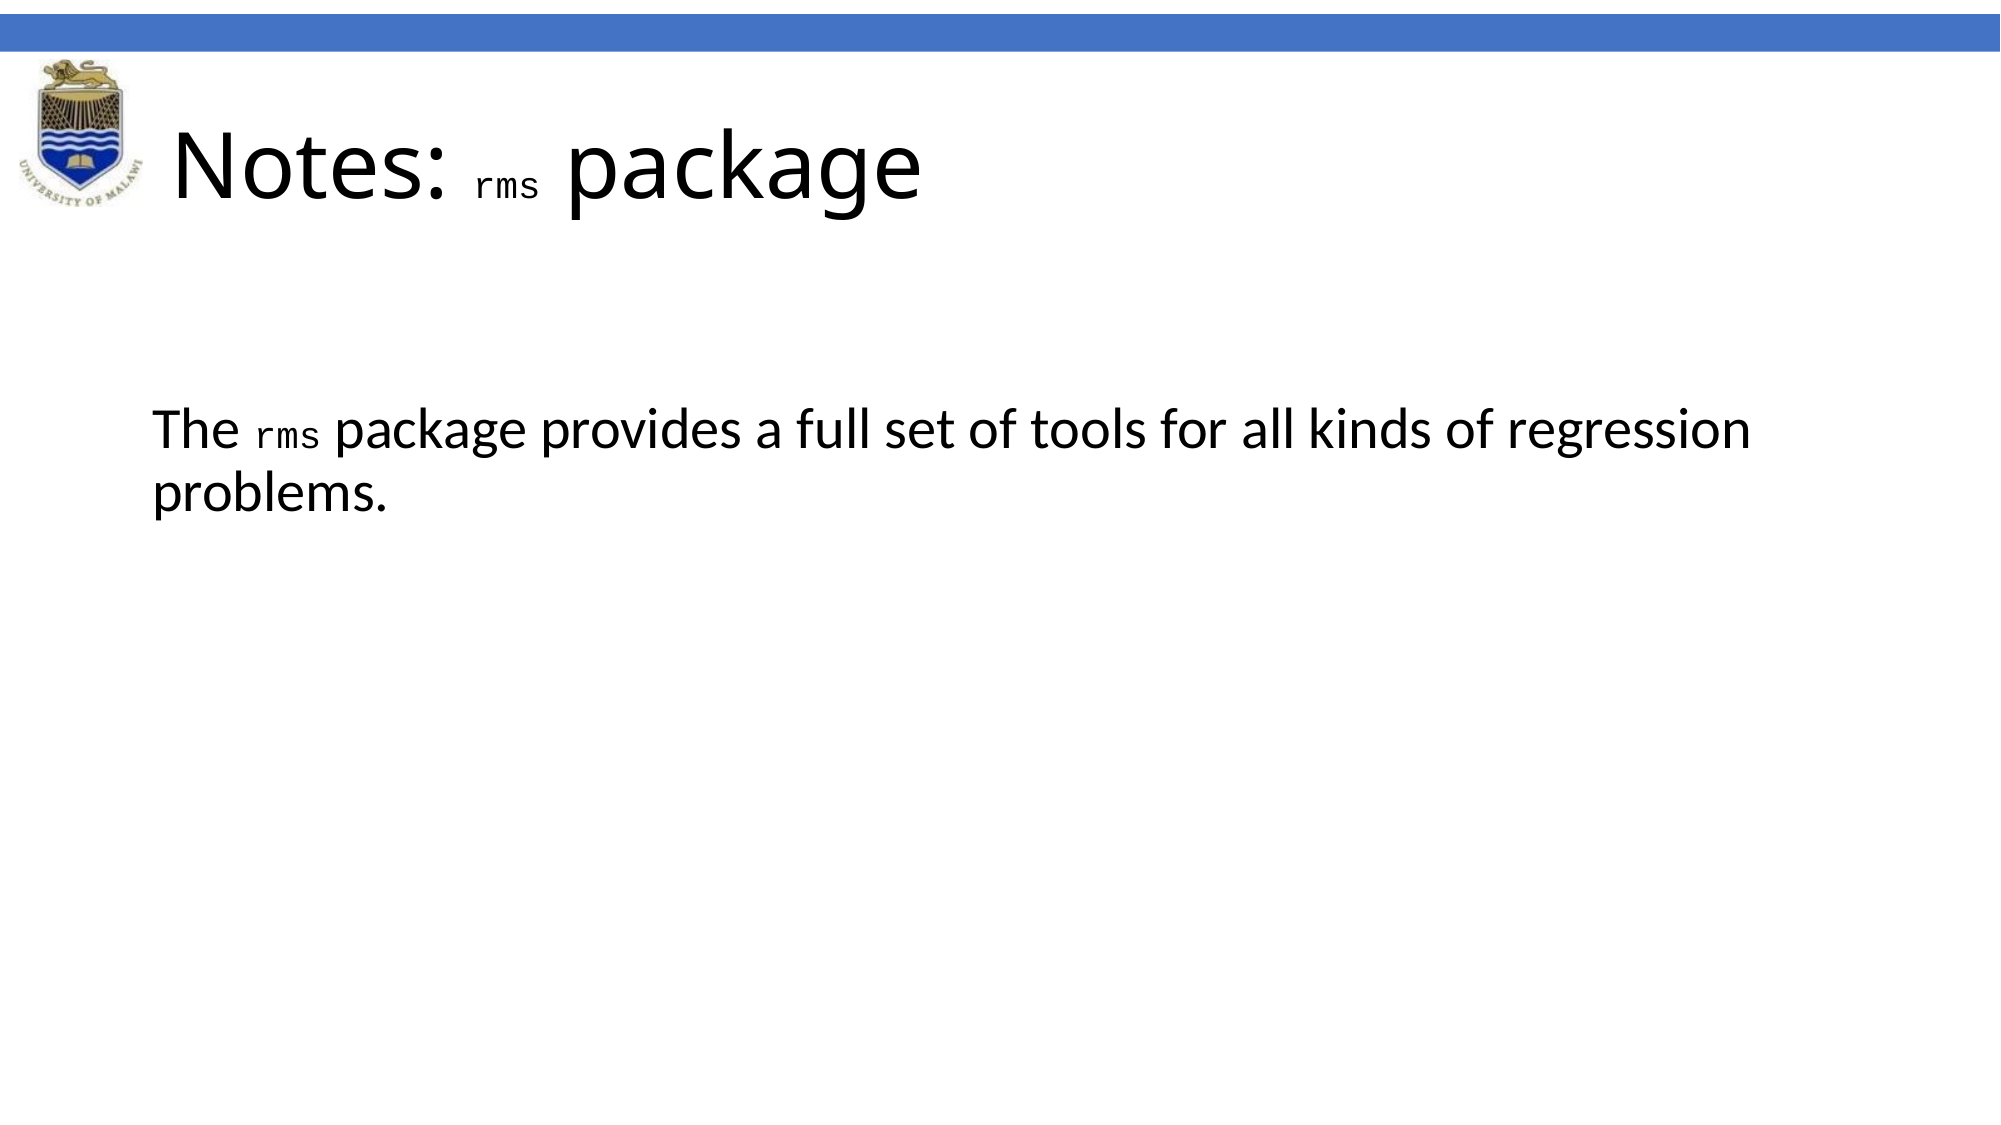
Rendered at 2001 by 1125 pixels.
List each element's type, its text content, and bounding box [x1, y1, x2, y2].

title Notes: rms package [155, 59, 1851, 278]
picture [19, 59, 143, 207]
